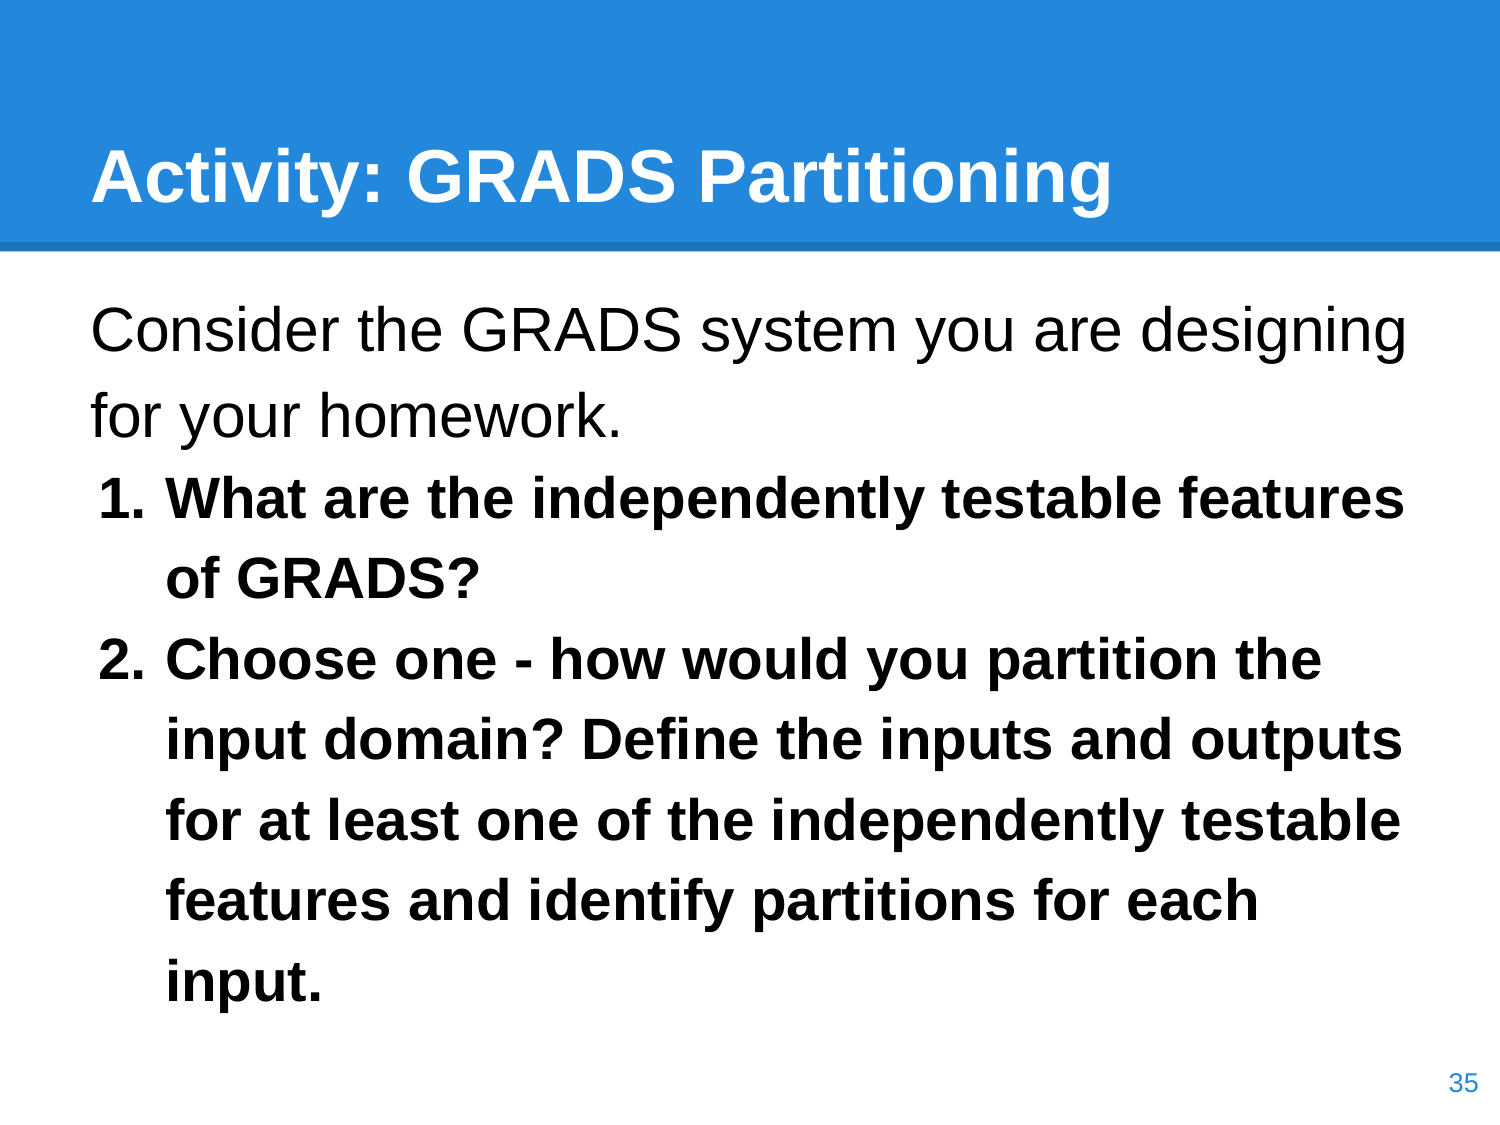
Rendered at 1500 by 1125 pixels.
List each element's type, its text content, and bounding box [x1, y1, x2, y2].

title Activity: GRADS Partitioning [75, 45, 1425, 233]
slide_number ‹#› [1403, 1038, 1494, 1125]
list Consider the GRADS system you are designing for your homework. What are the independently testable features of GRADS? Choose one - how would you partition the input domain? Define the inputs and outputs for at least one of the independently testable features and identify partitions for each input. [75, 262, 1425, 1078]
